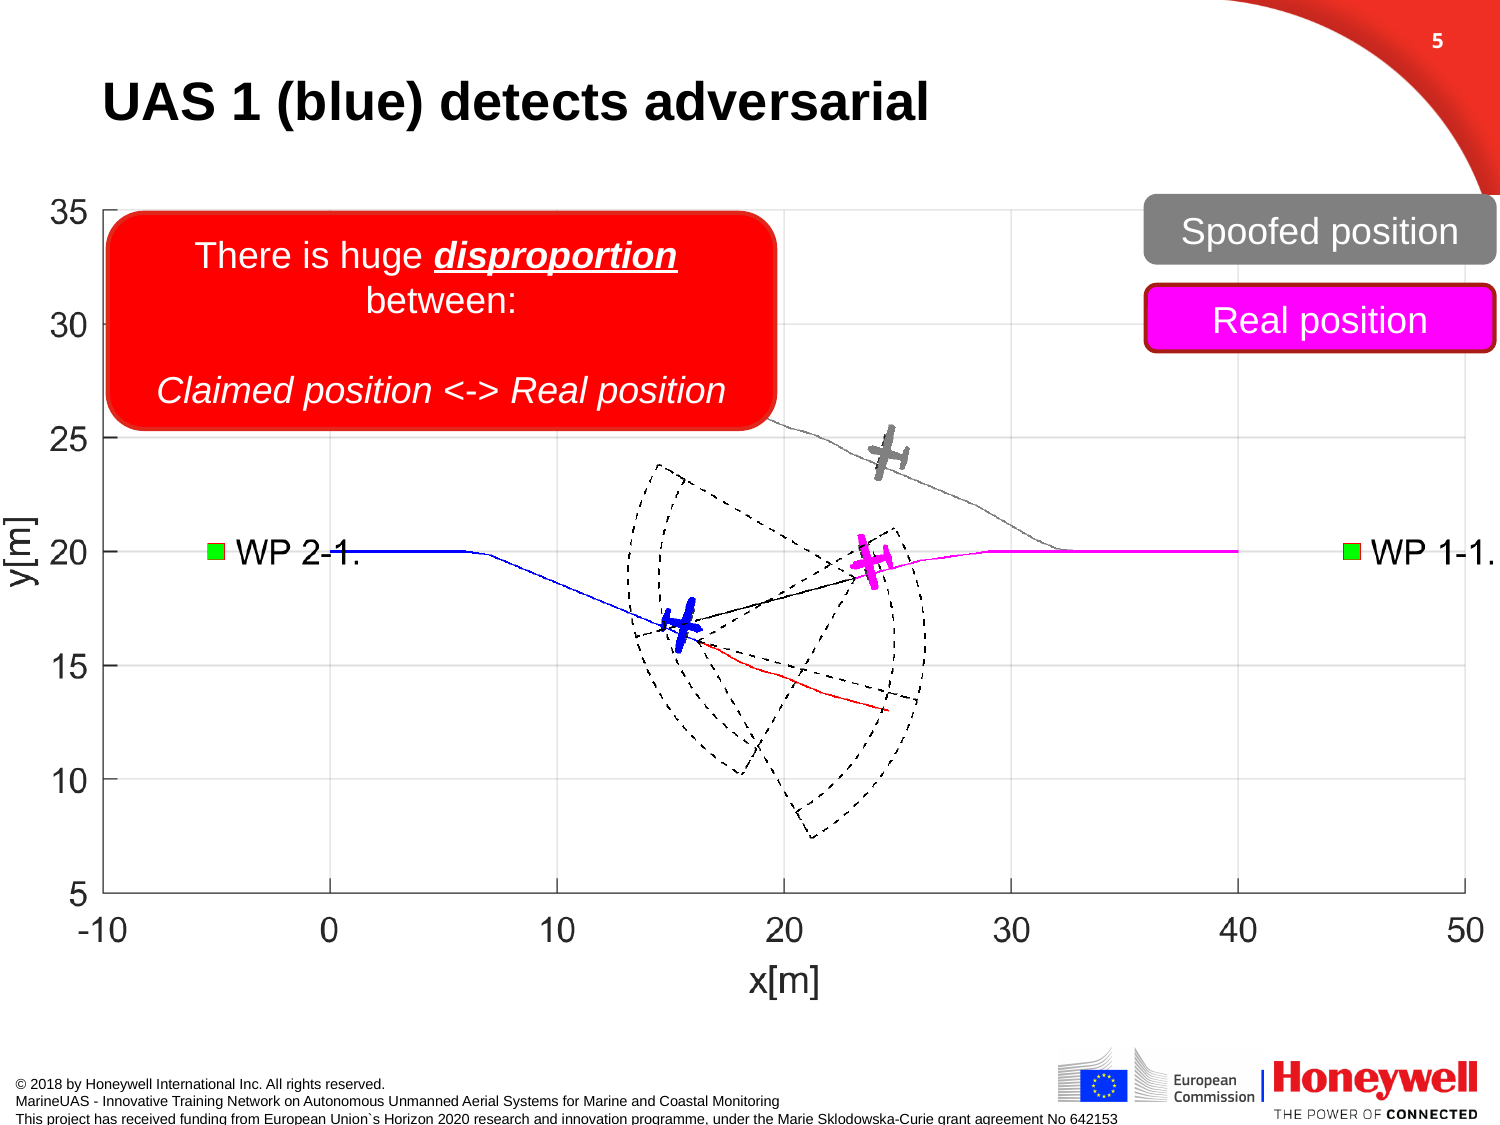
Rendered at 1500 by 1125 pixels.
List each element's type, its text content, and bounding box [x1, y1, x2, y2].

picture [0, 0, 1500, 1008]
picture [1274, 1061, 1477, 1119]
picture [1058, 1047, 1264, 1102]
title UAS 1 (blue) detects adversarial [86, 58, 1347, 141]
slide_number 4 [1416, 0, 1500, 83]
